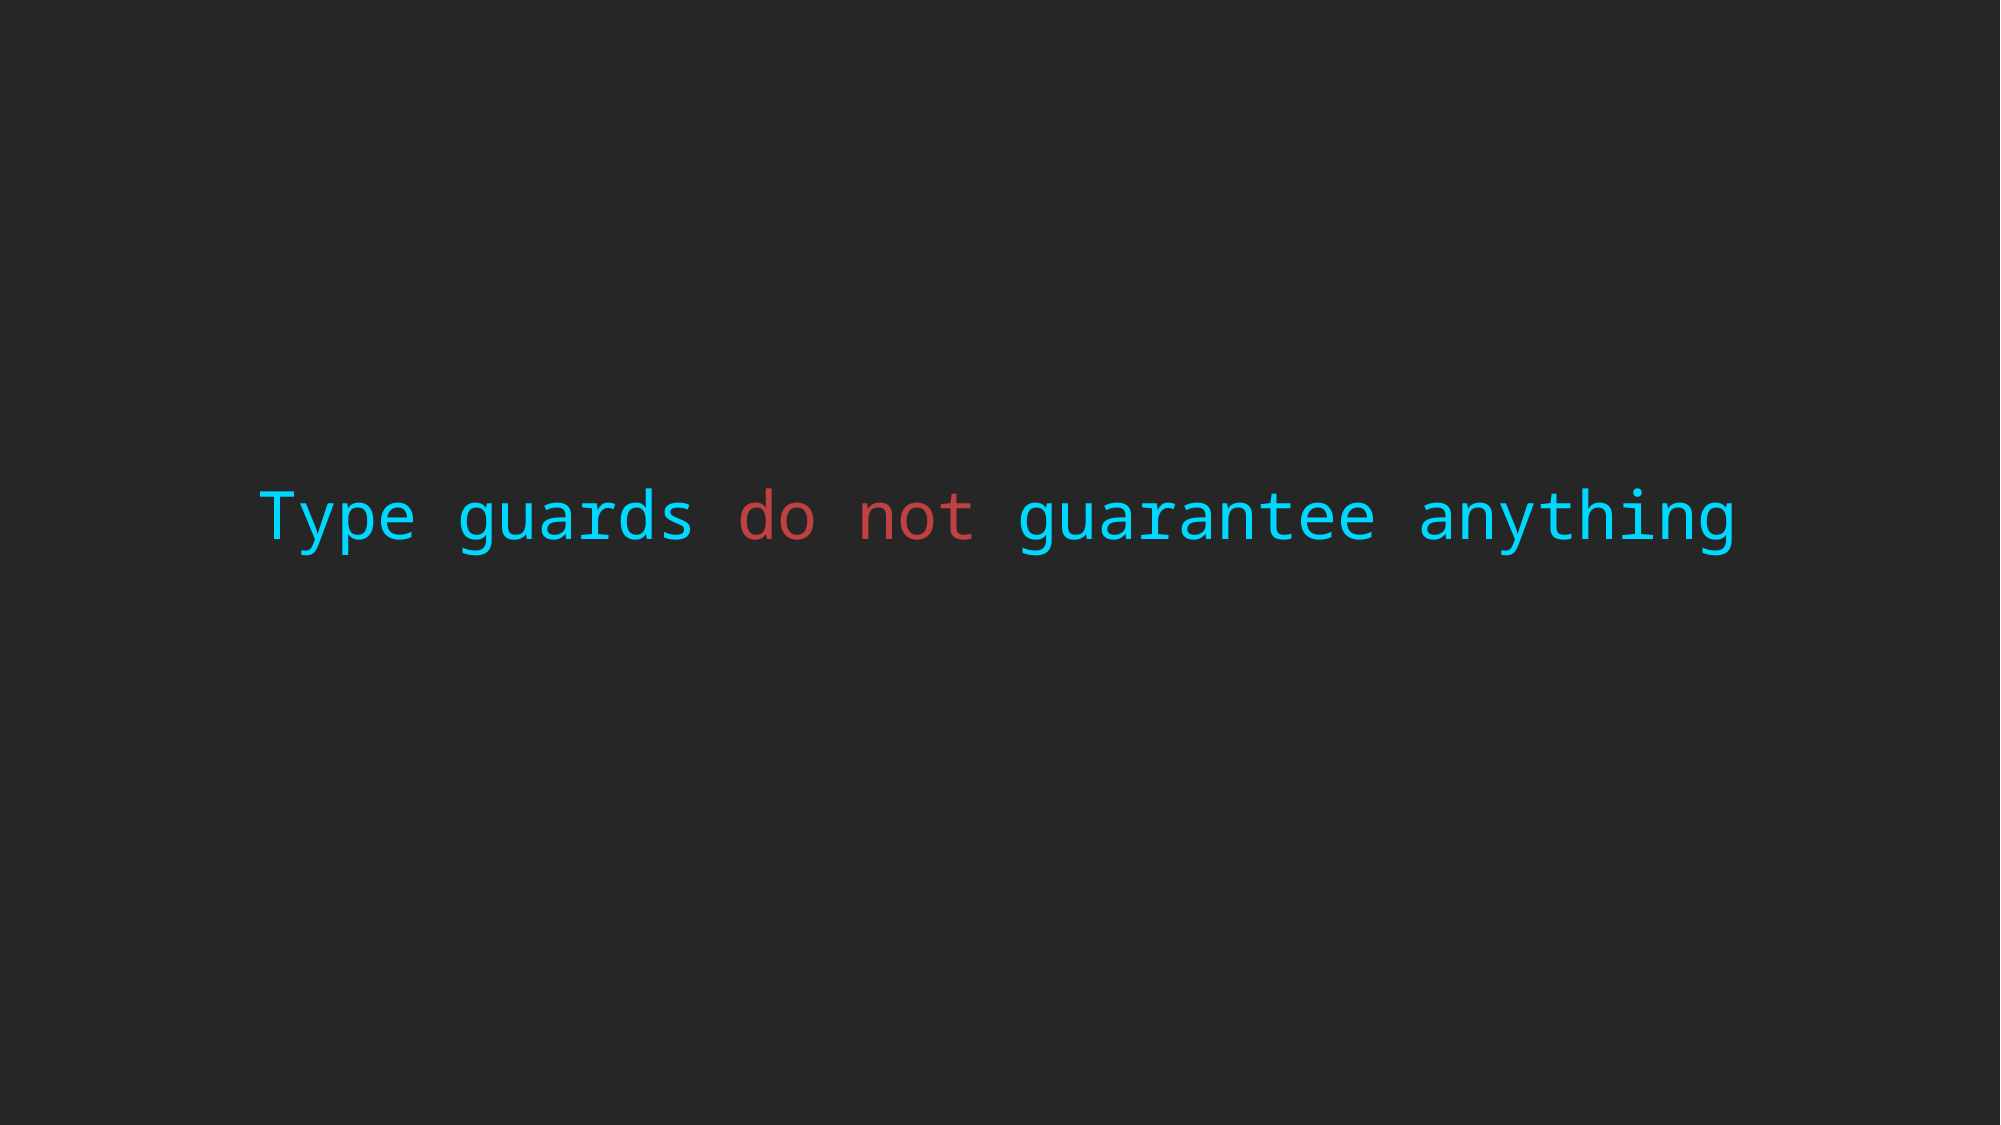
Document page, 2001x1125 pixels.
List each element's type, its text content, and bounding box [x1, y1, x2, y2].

text_box Type guards do not guarantee anything [243, 465, 1753, 561]
